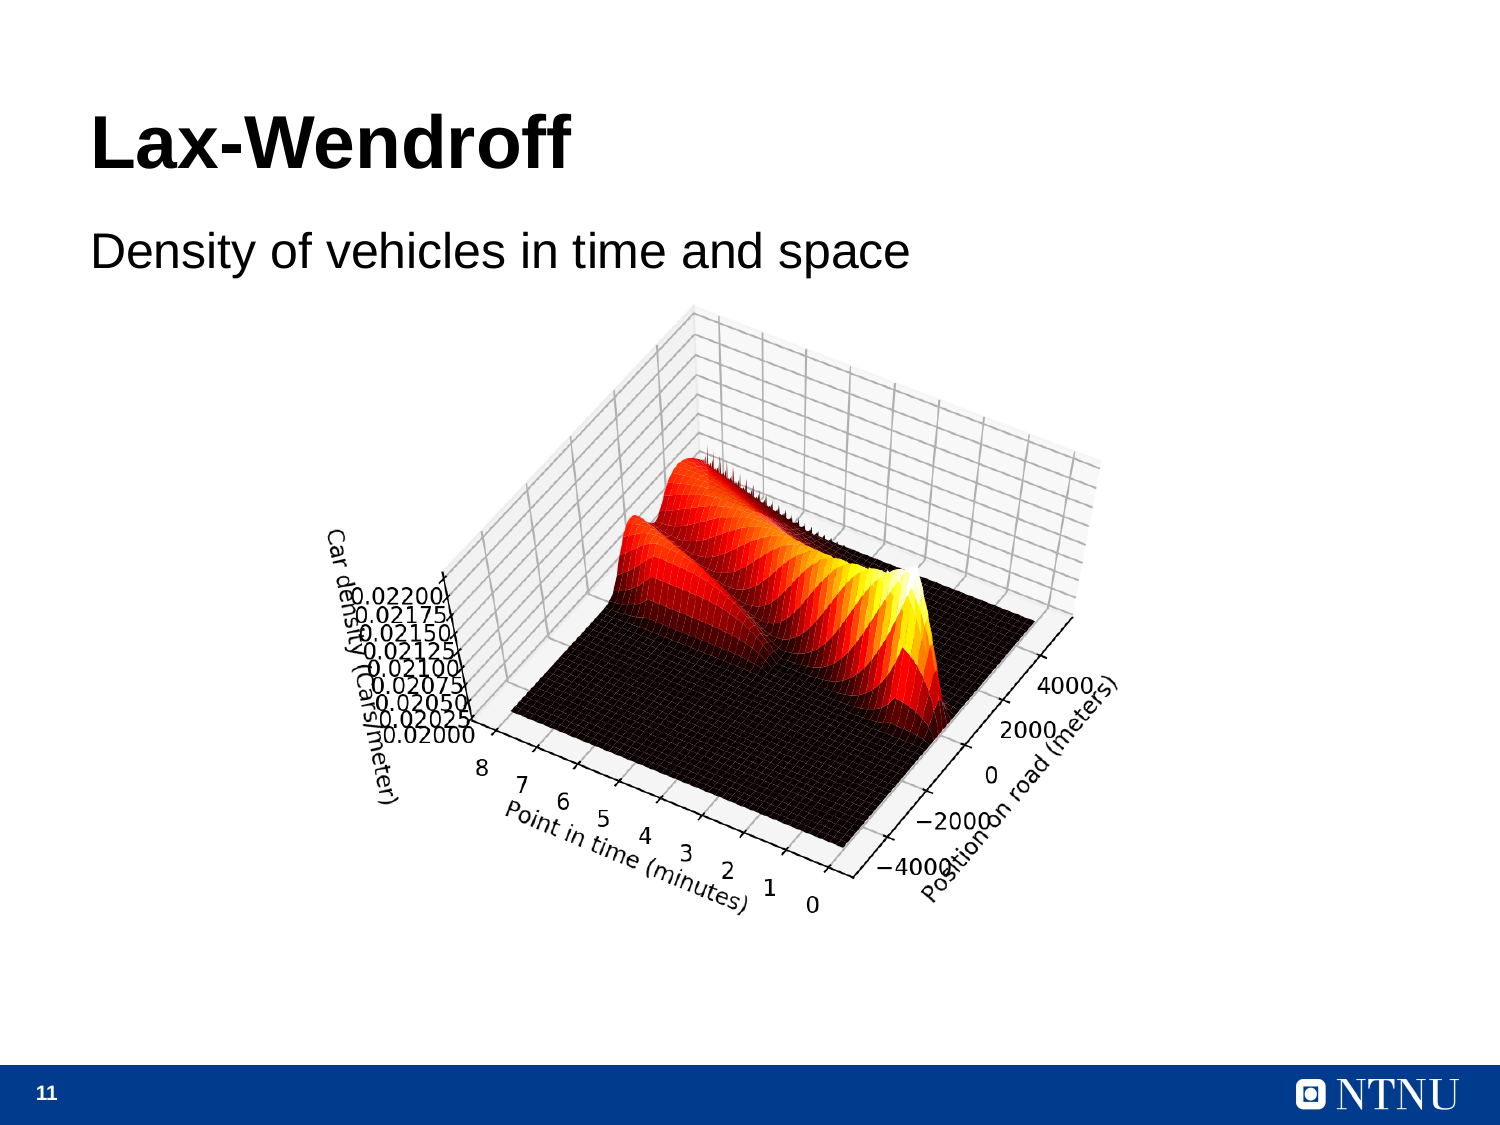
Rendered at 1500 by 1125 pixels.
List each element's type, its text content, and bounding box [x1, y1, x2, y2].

picture [0, 1065, 1500, 1125]
title Lax-Wendroff [75, 45, 1425, 233]
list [225, 206, 1275, 994]
text_box Density of vehicles in time and space [75, 195, 993, 303]
